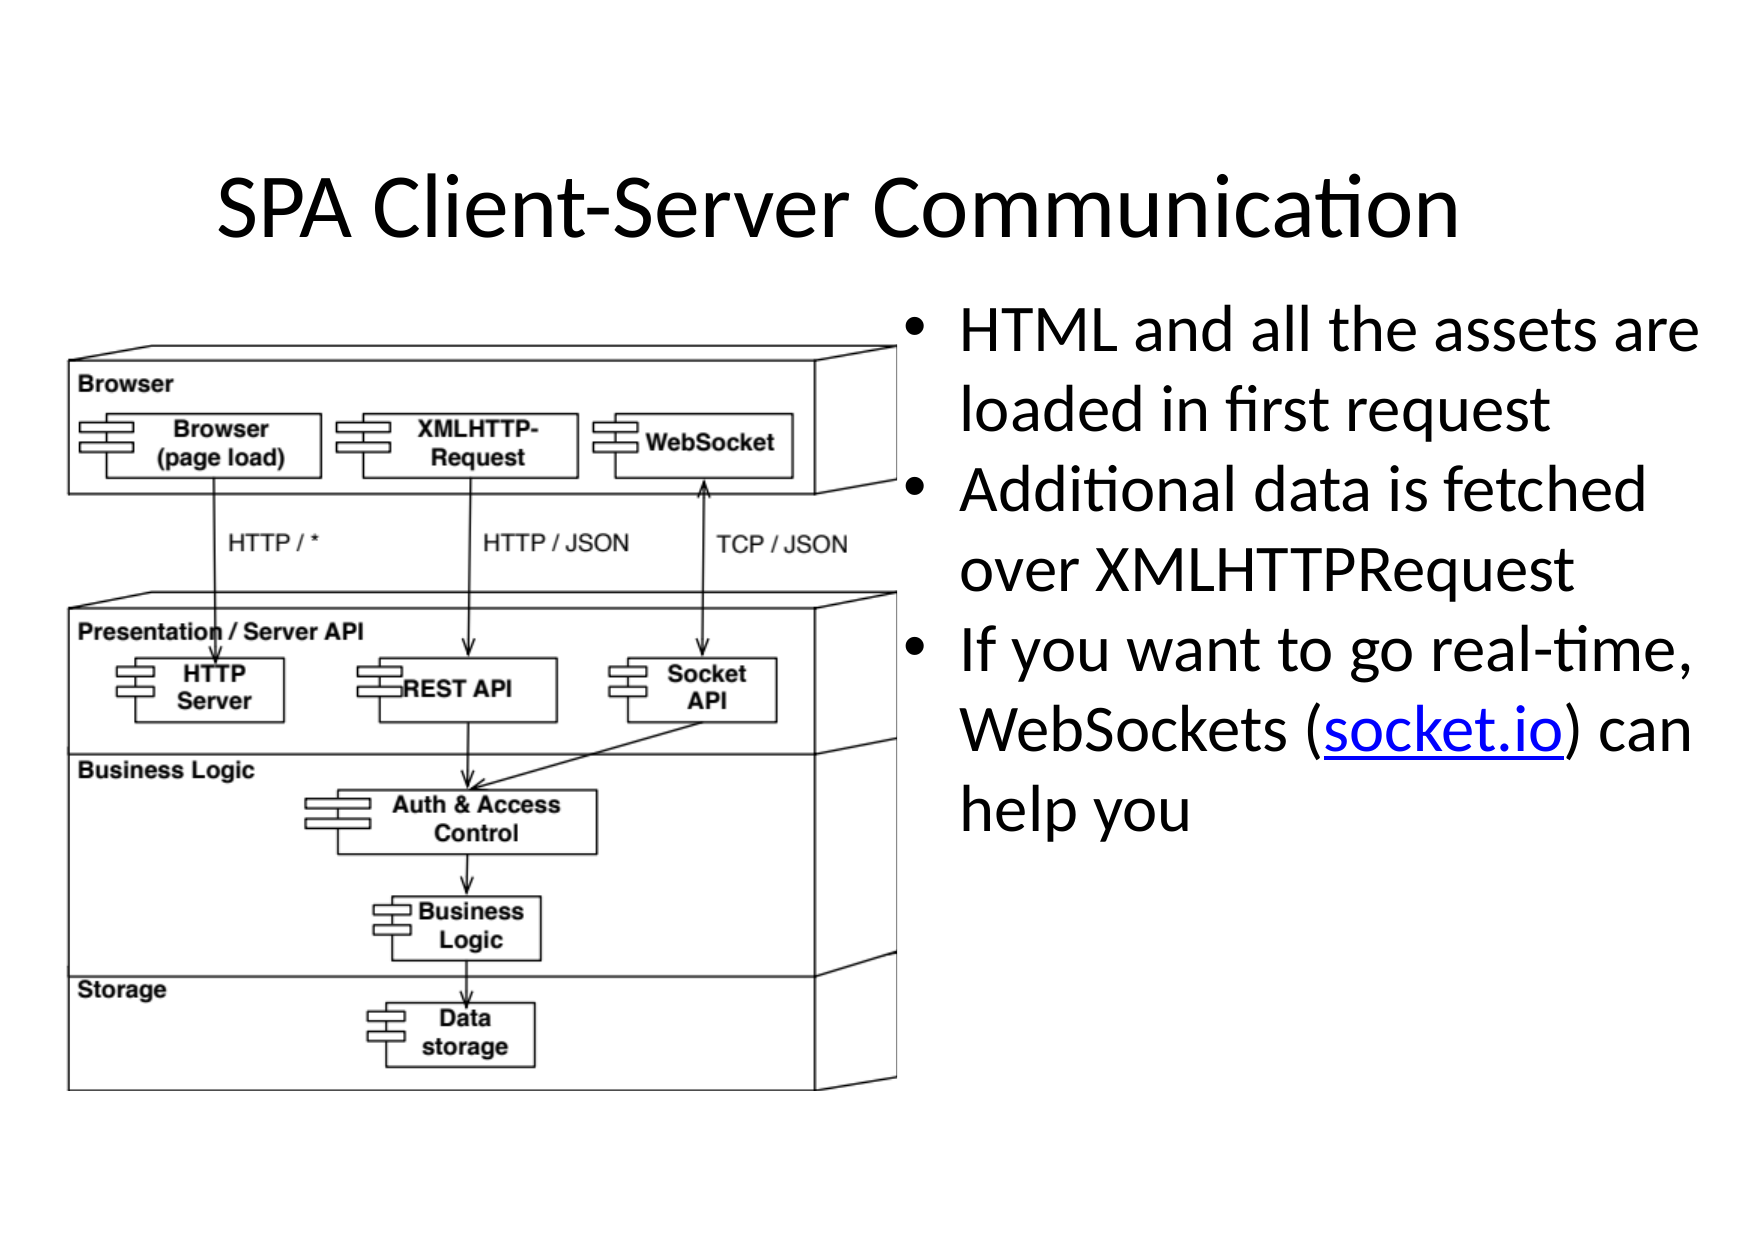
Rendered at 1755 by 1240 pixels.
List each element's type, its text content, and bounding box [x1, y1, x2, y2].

picture [64, 344, 898, 1095]
list HTML and all the assets are loaded in first request Additional data is fetched over XMLHTTPRequest If you want to go real-time, WebSockets (socket.io) can help you [903, 285, 1740, 851]
title SPA Client-Server Communication [216, 146, 1538, 258]
